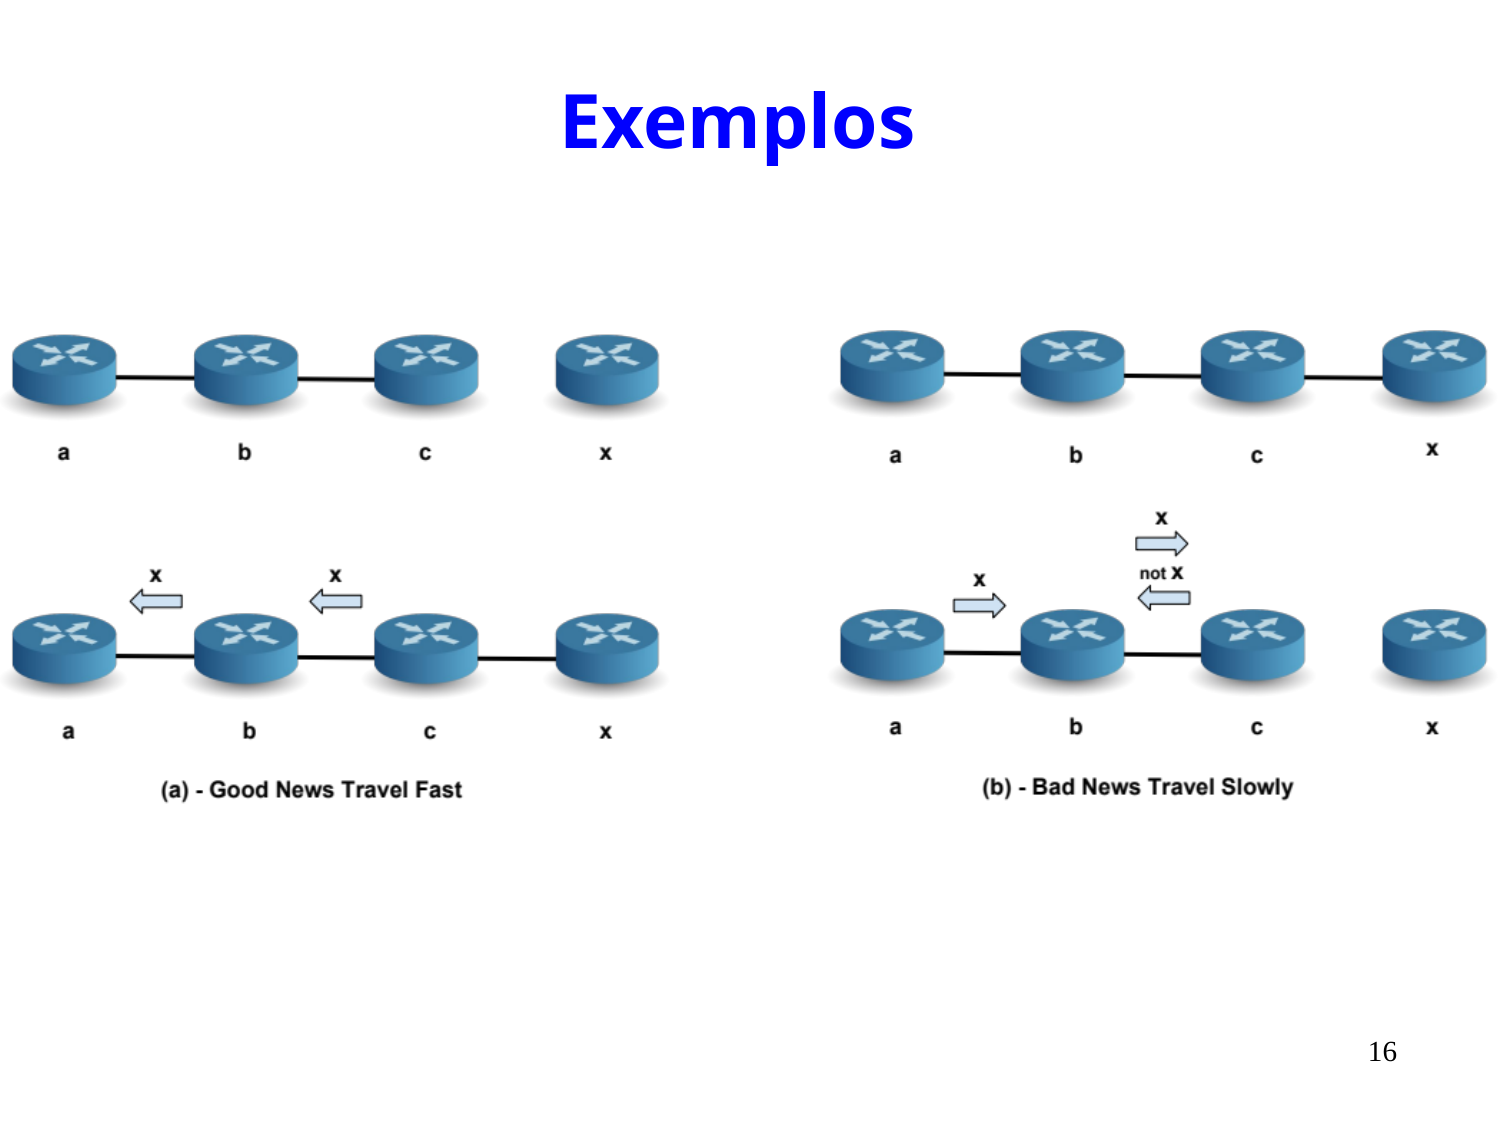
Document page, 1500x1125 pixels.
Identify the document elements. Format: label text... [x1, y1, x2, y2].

title Exemplos [50, 62, 1425, 175]
slide_number 16 [1262, 1025, 1413, 1088]
picture [0, 301, 1500, 822]
